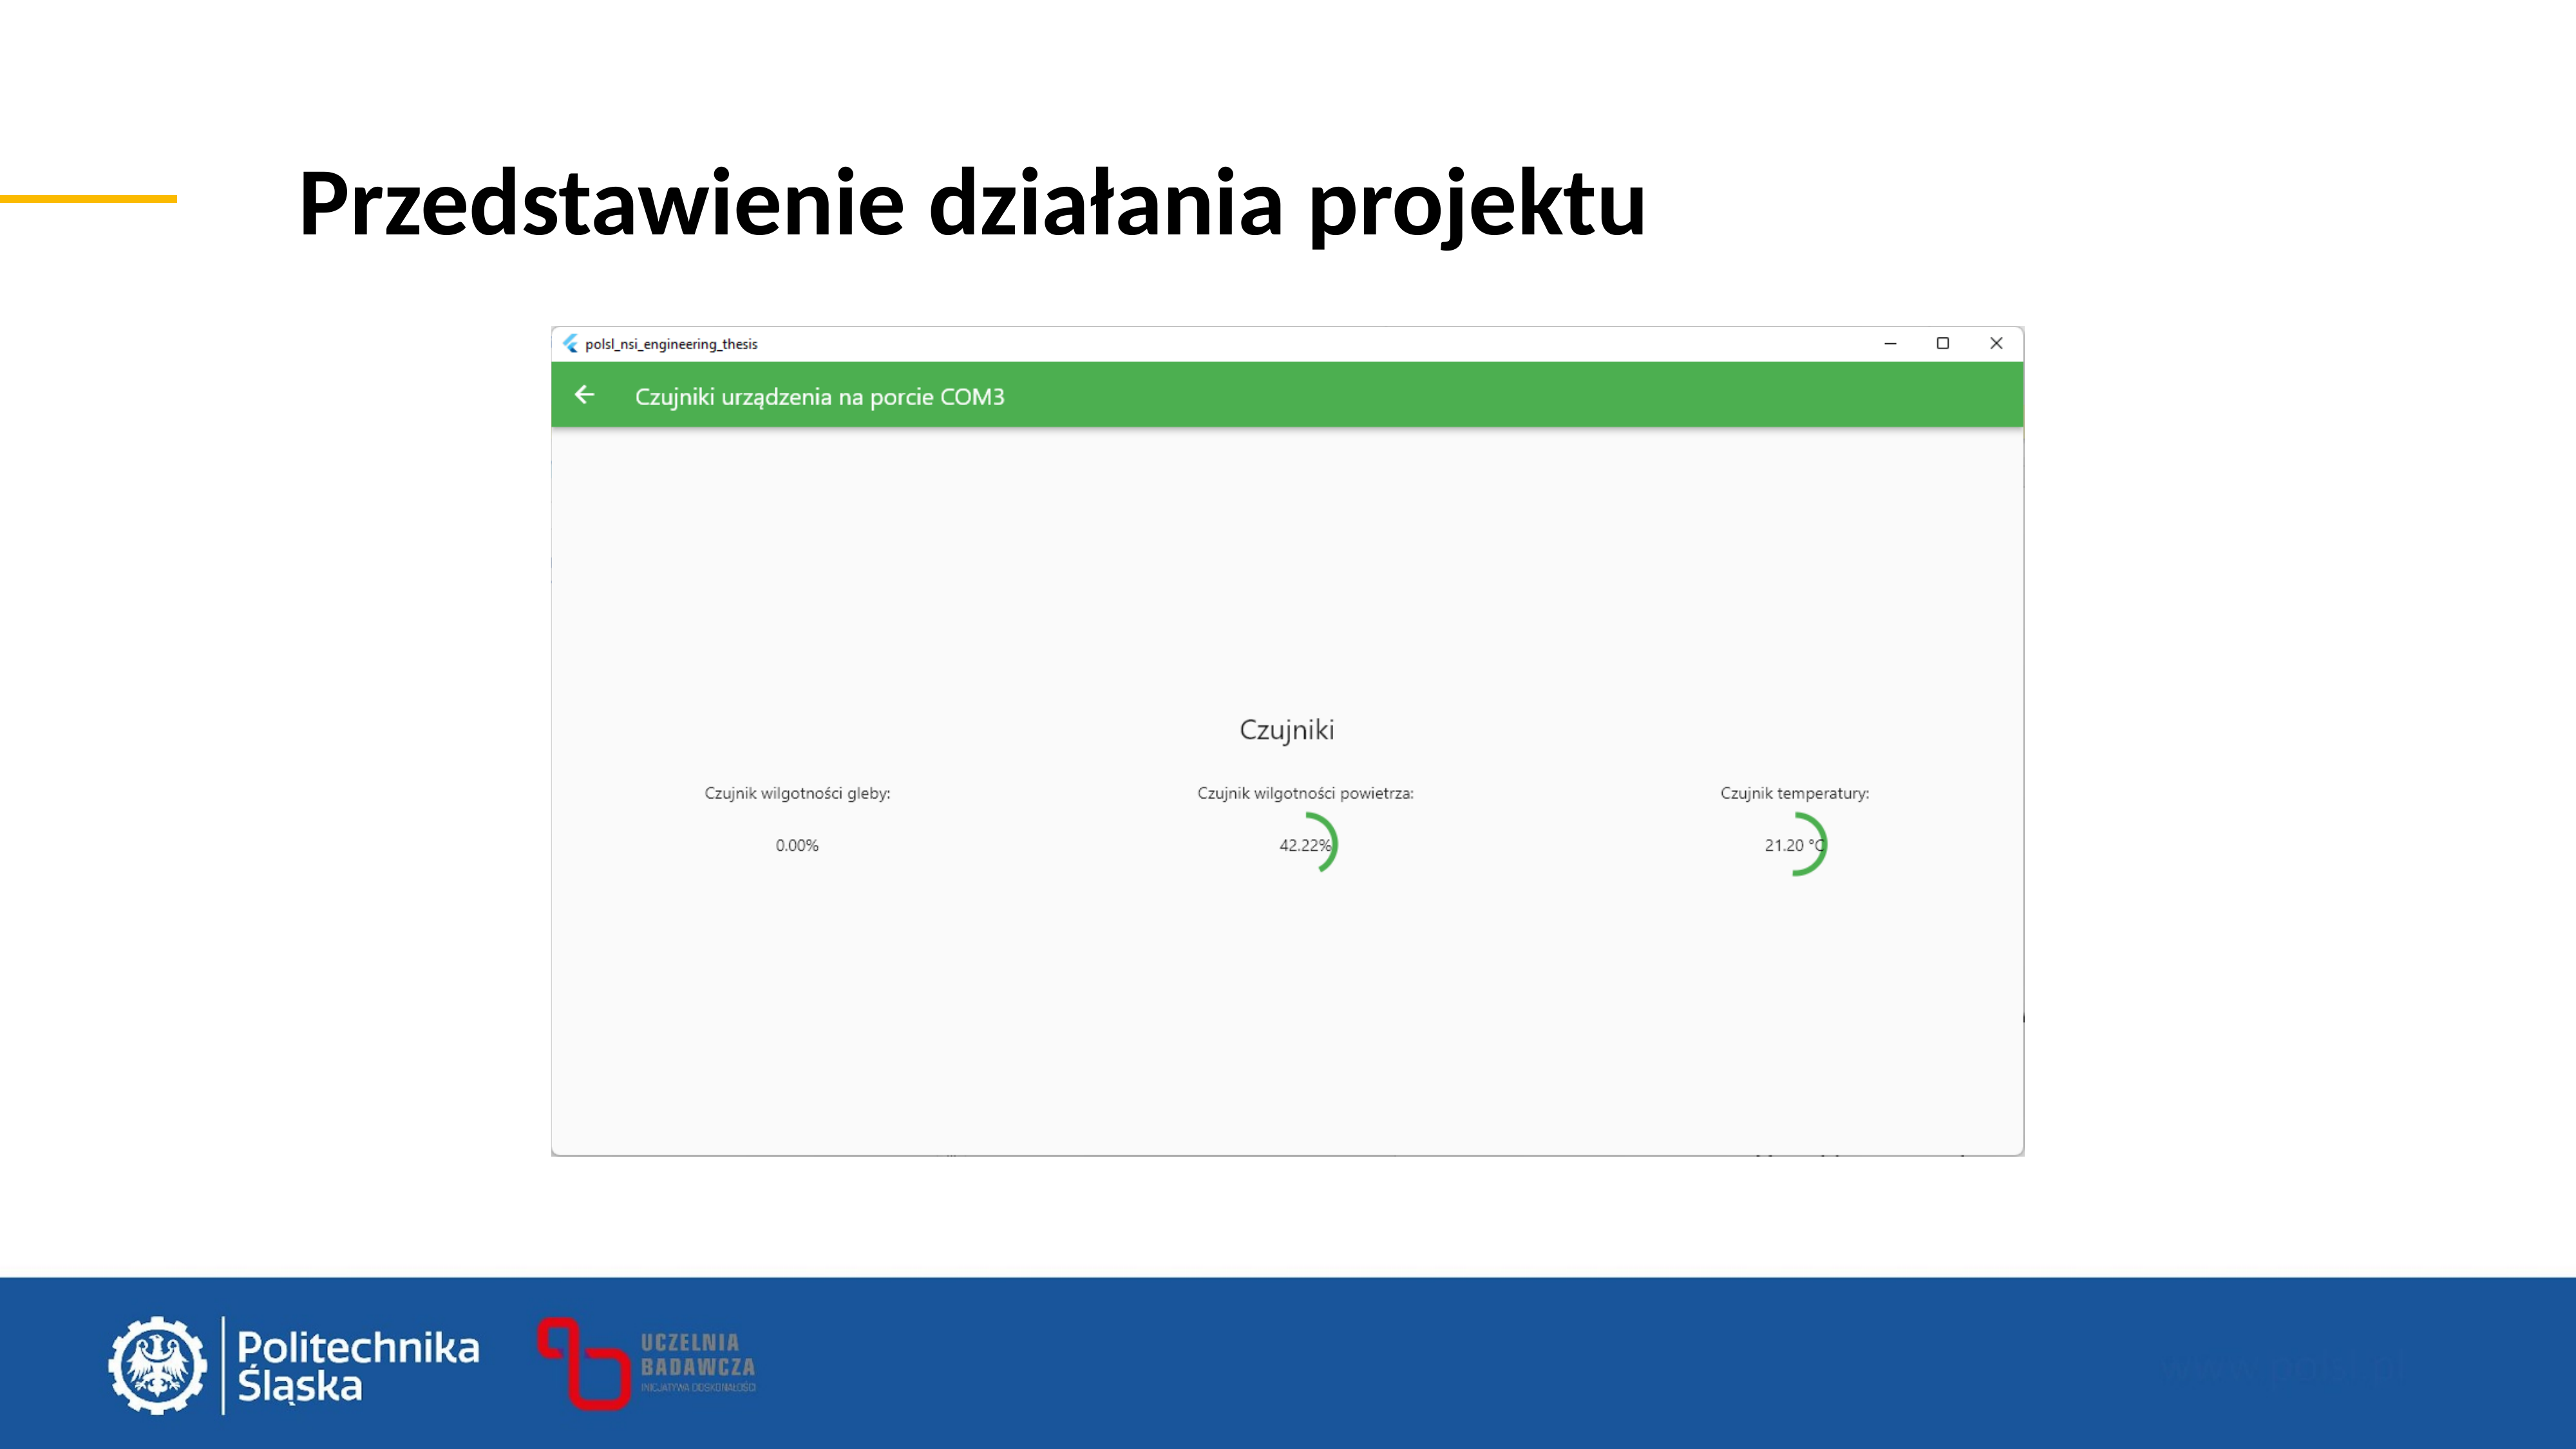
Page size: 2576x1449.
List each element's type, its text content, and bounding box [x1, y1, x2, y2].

text_box [298, 439, 2399, 1209]
picture [0, 0, 2576, 1449]
text_box Przedstawienie działania projektu [298, 138, 2399, 254]
